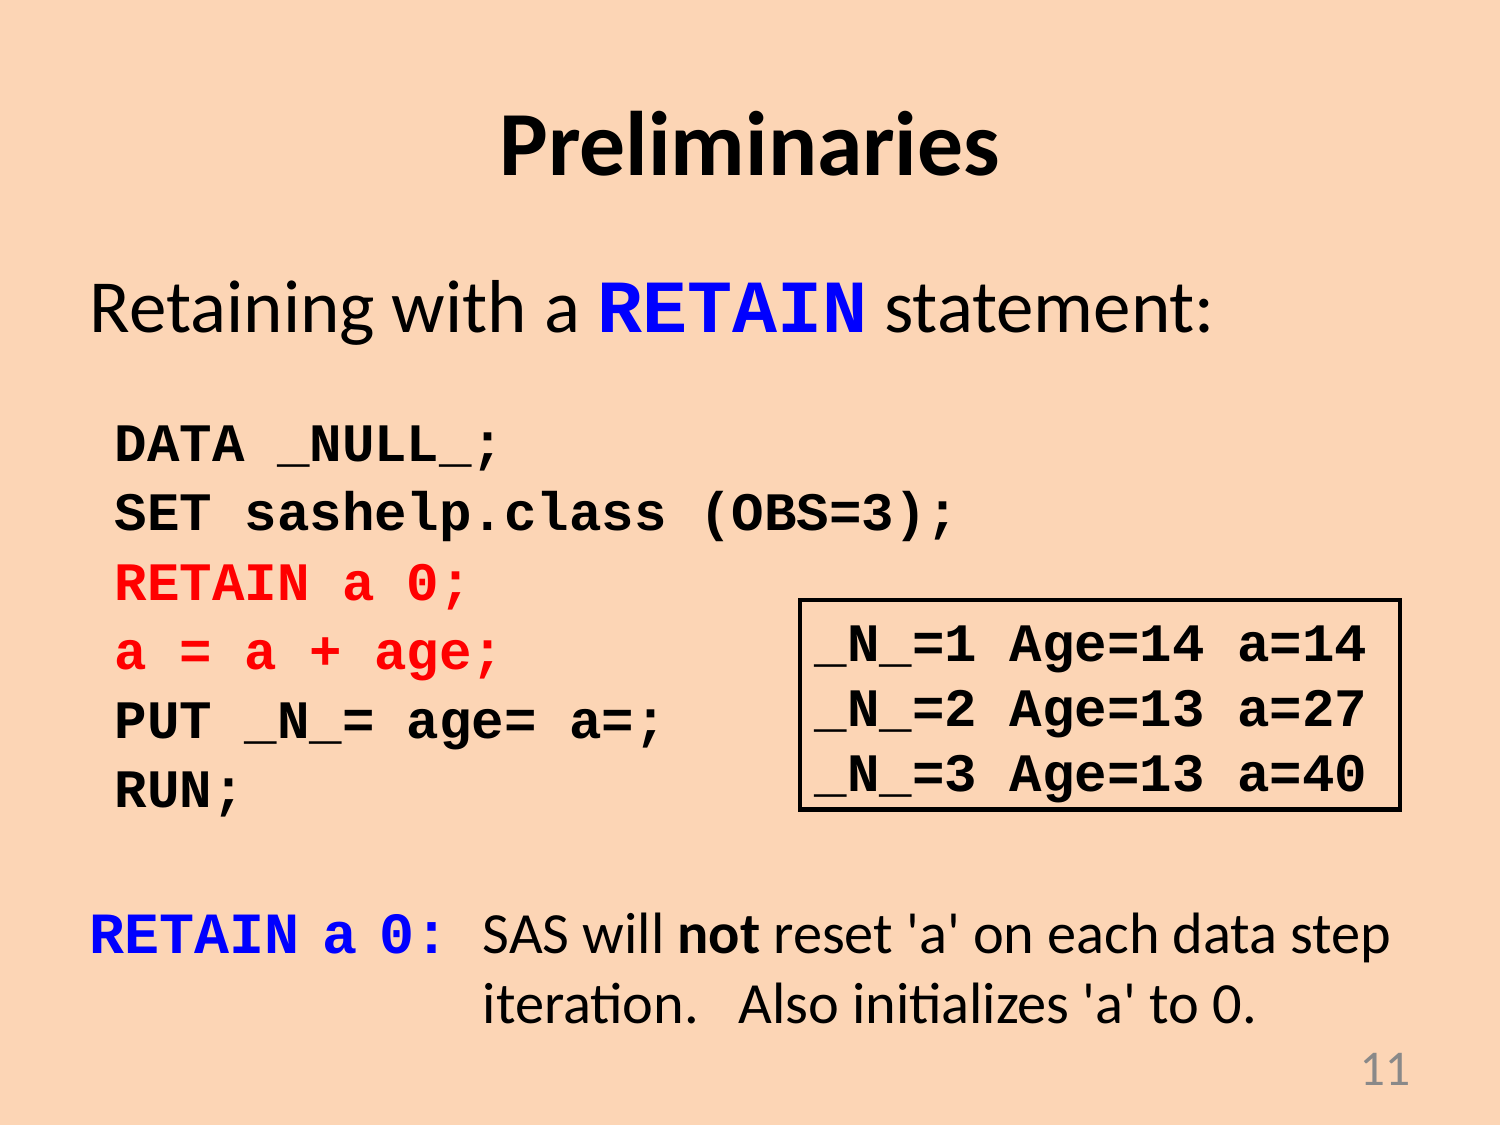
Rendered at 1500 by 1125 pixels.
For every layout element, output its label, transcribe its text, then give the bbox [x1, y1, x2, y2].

title Preliminaries [75, 45, 1425, 233]
list DATA _NULL_; SET sashelp.class (OBS=3); RETAIN a 0; a = a + age; PUT _N_= age= a=; RUN; [99, 399, 1001, 825]
text_box RETAIN a 0: SAS will not reset 'a' on each data step iteration. Also initializes 'a' to 0. [74, 887, 1413, 1043]
text_box _N_=1 Age=14 a=14 _N_=2 Age=13 a=27 _N_=3 Age=13 a=40 [799, 599, 1400, 810]
text_box Retaining with a RETAIN statement: [74, 249, 1438, 355]
slide_number 11 [1074, 1035, 1425, 1096]
